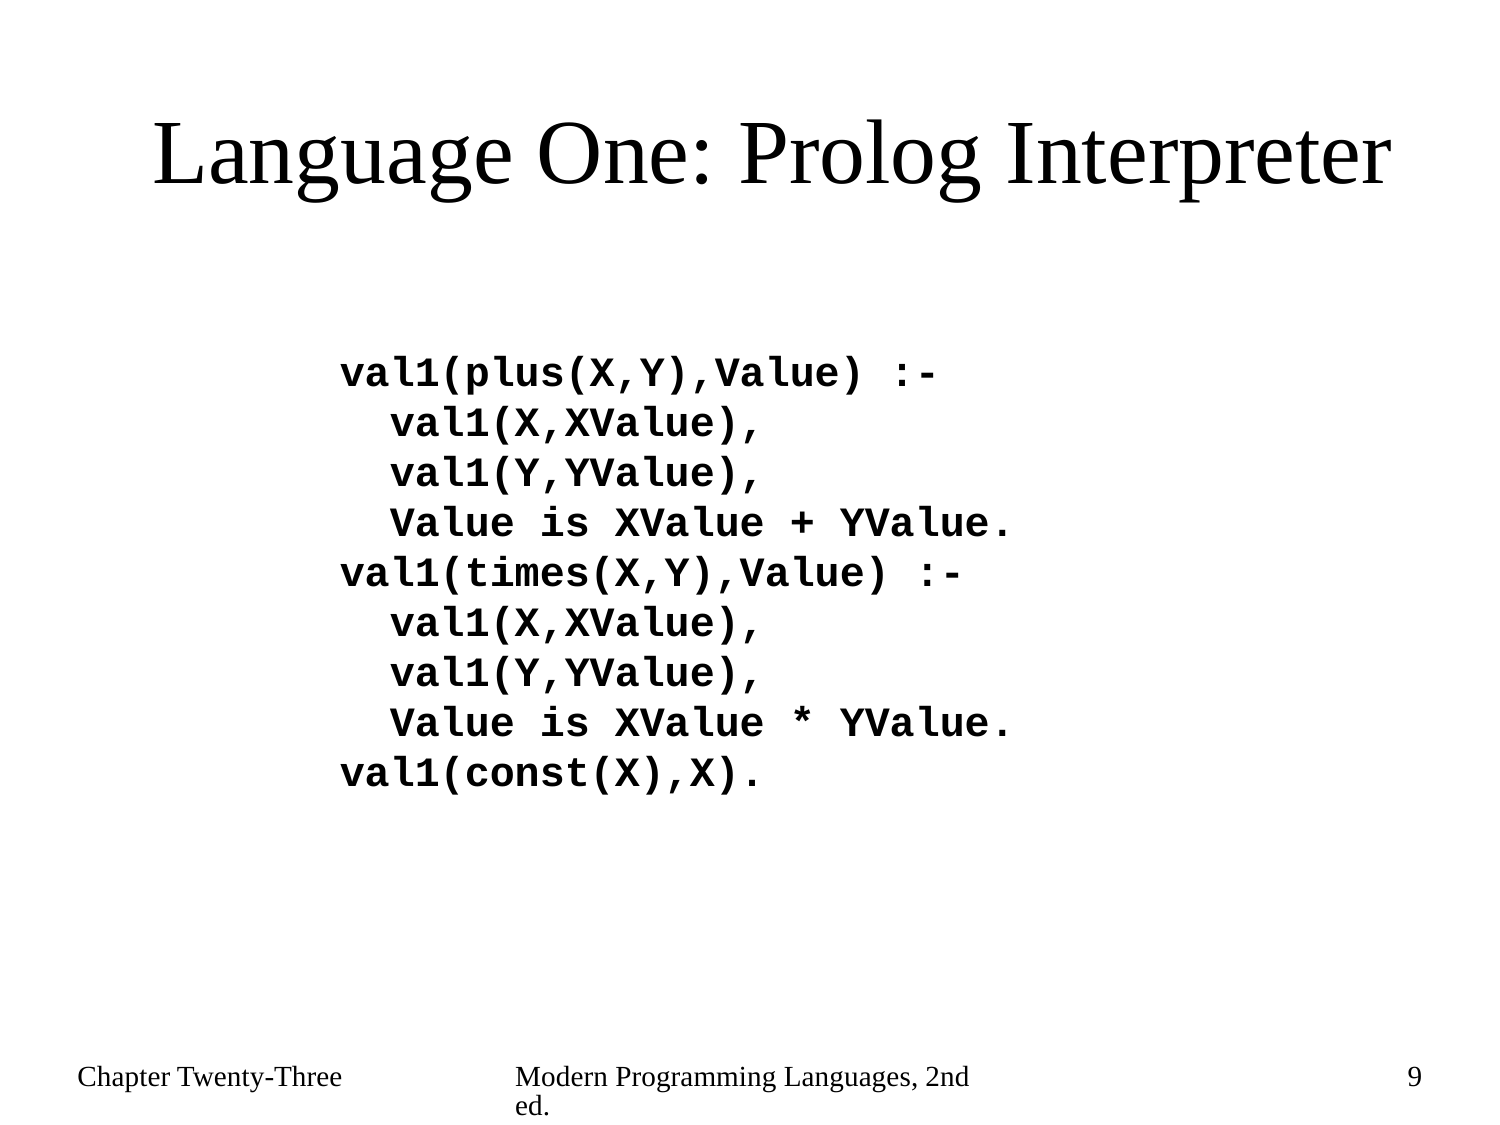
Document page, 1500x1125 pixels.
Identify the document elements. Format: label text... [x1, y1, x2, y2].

title Language One: Prolog Interpreter [137, 56, 1413, 238]
footer Modern Programming Languages, 2nd ed. [499, 1036, 1001, 1113]
text_box val1(plus(X,Y),Value) :- val1(X,XValue), val1(Y,YValue), Value is XValue + YValue. val1(times(X,Y),Value) :- val1(X,XValue), val1(Y,YValue), Value is XValue * YValue. val1(const(X),X). [324, 337, 1275, 803]
slide_number Chapter Twenty-Three [62, 1036, 401, 1113]
slide_number 9 [1124, 1036, 1438, 1113]
